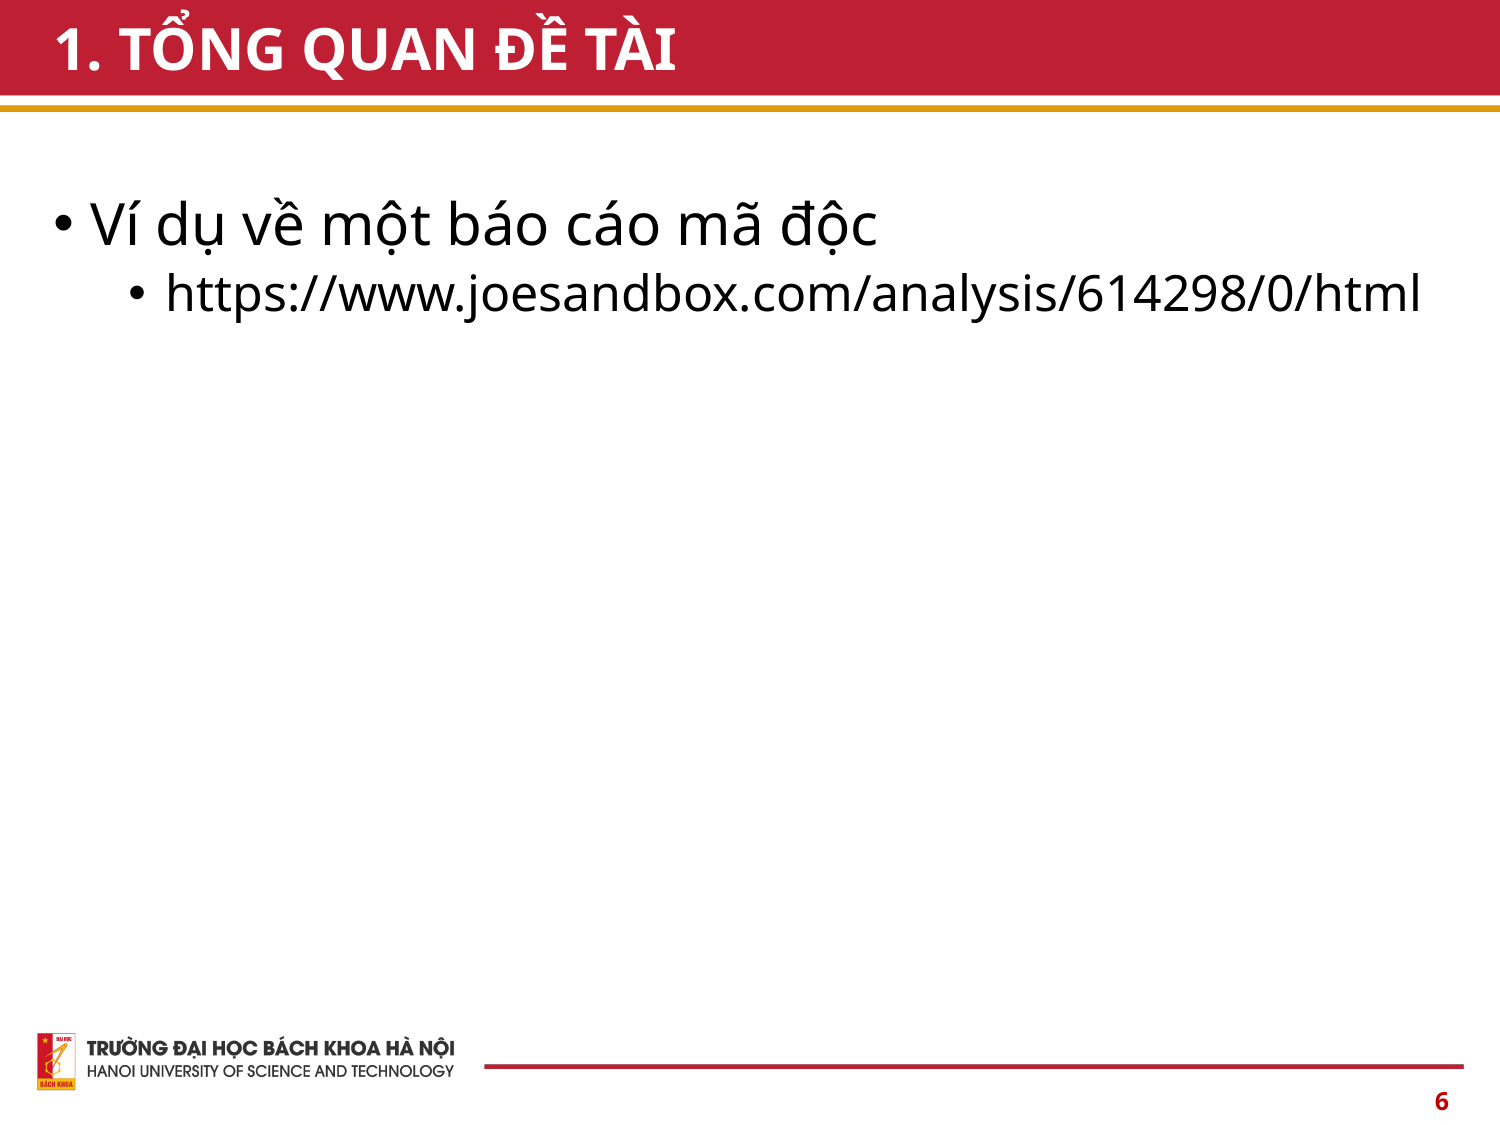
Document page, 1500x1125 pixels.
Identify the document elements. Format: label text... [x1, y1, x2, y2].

picture [0, 0, 1500, 1125]
slide_number 6 [1126, 1078, 1464, 1125]
title 1. TỔNG QUAN ĐỀ TÀI [38, 12, 1462, 87]
list Ví dụ về một báo cáo mã độc https://www.joesandbox.com/analysis/614298/0/html [38, 187, 1462, 1008]
